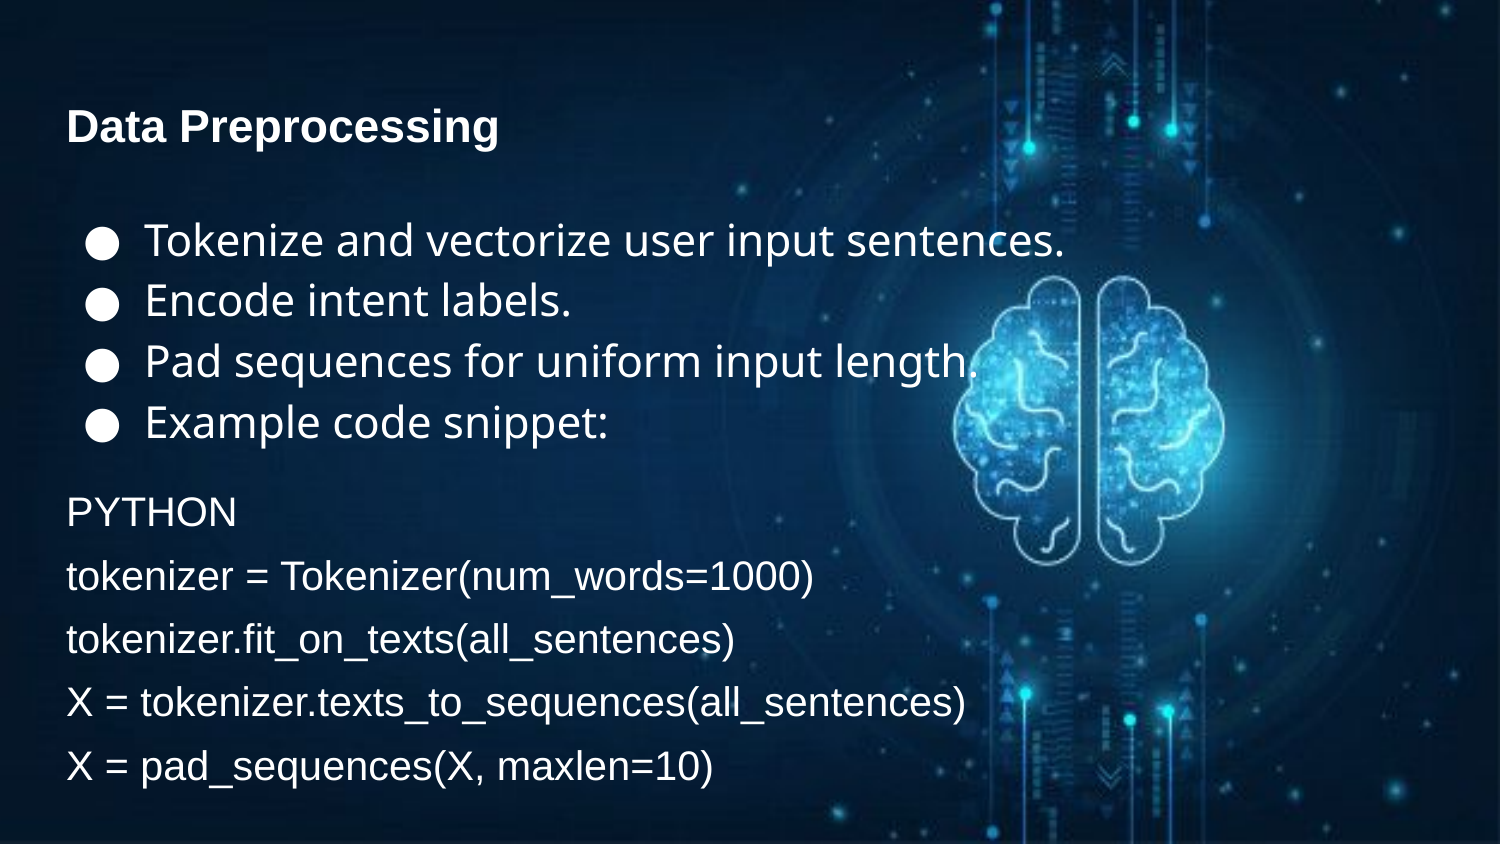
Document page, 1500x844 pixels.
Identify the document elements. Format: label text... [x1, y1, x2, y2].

picture [0, 0, 1500, 844]
title Data Preprocessing [51, 72, 1449, 167]
list Tokenize and vectorize user input sentences. Encode intent labels. Pad sequences for uniform input length. Example code snippet: PYTHON tokenizer = Tokenizer(num_words=1000) tokenizer.fit_on_texts(all_sentences) X = tokenizer.texts_to_sequences(all_sentences) X = pad_sequences(X, maxlen=10) [51, 189, 1449, 820]
